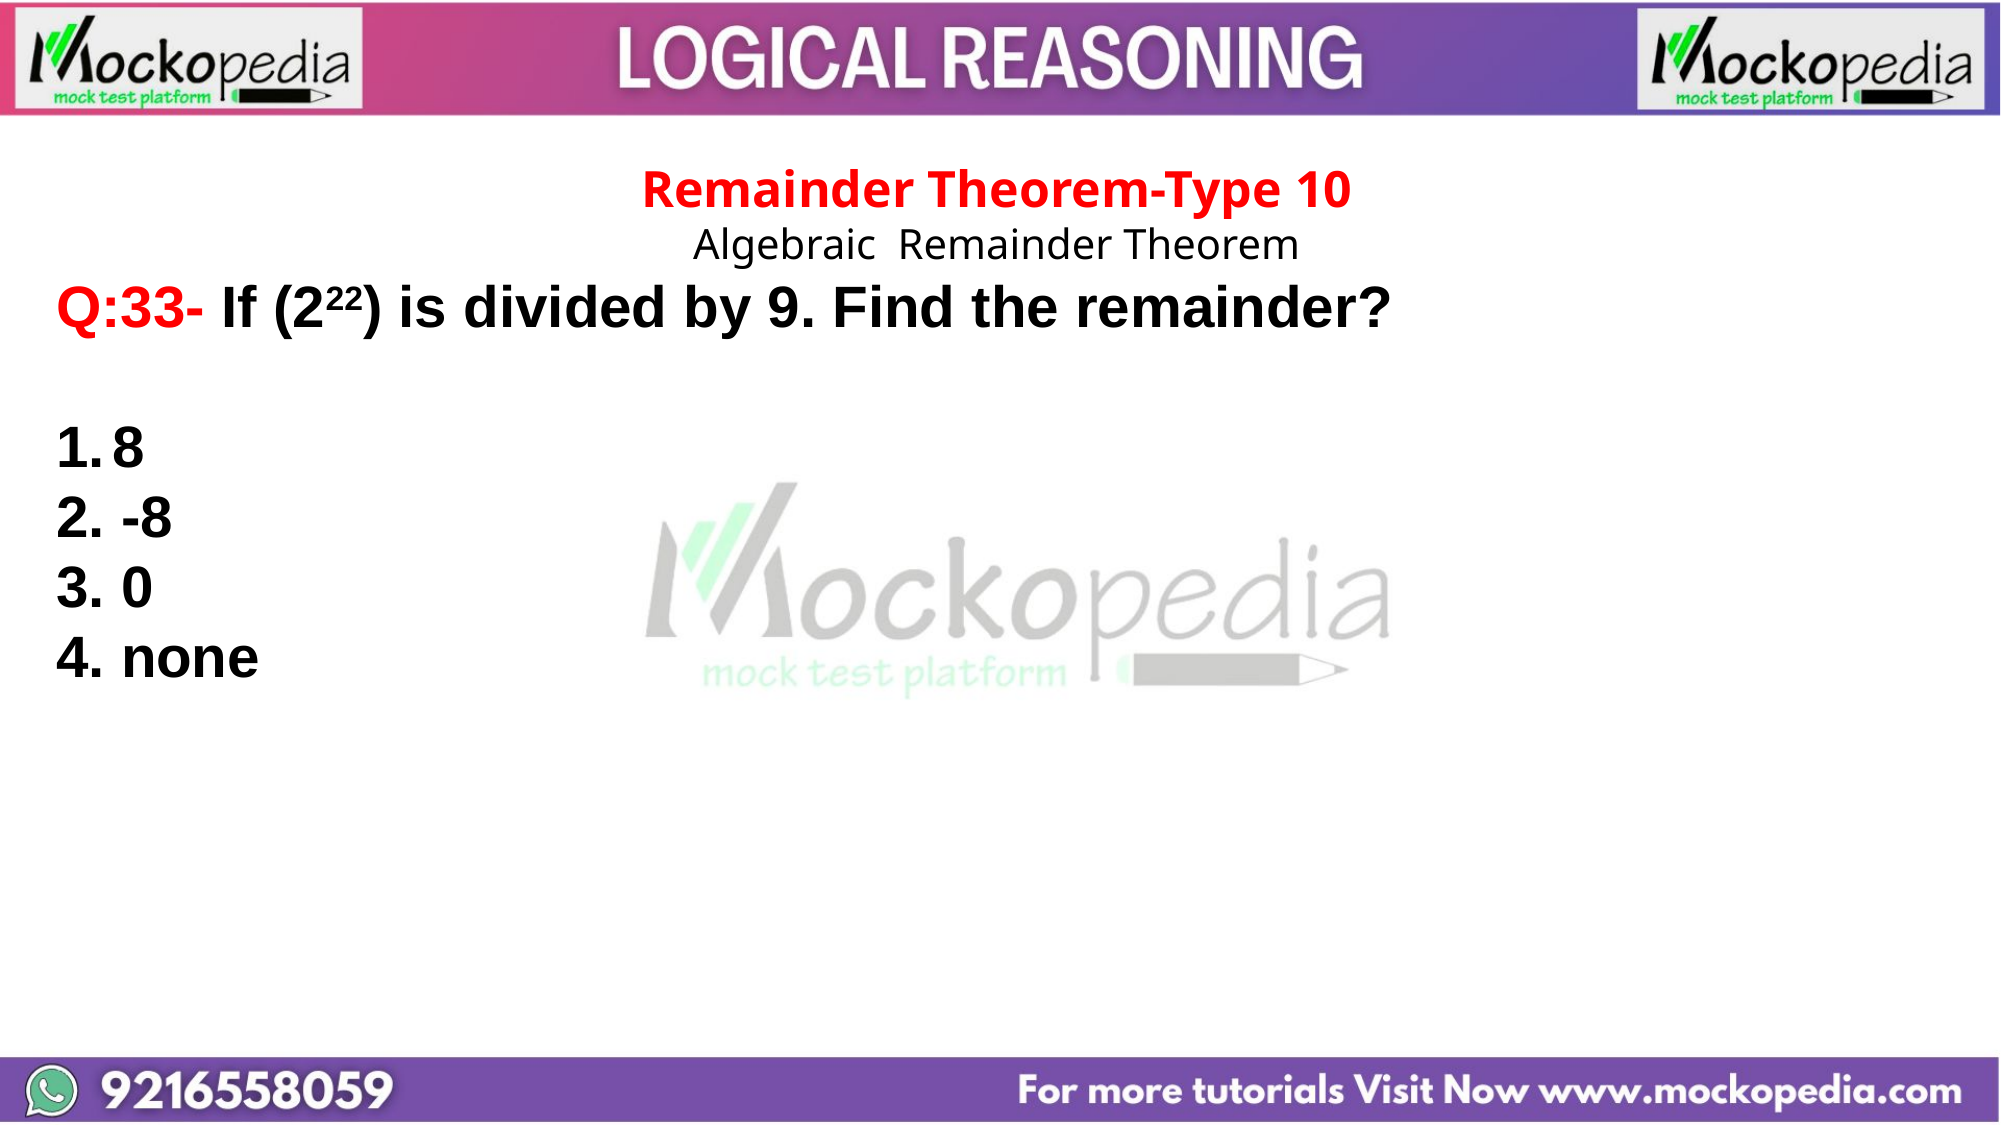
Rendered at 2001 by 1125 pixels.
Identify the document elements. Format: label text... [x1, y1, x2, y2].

picture [0, 0, 2001, 1125]
text_box Remainder Theorem-Type 10 Algebraic Remainder Theorem [139, 150, 1855, 276]
text_box Q:33- If (222) is divided by 9. Find the remainder? 8 2. -8 3. 0 4. none [41, 261, 1953, 697]
